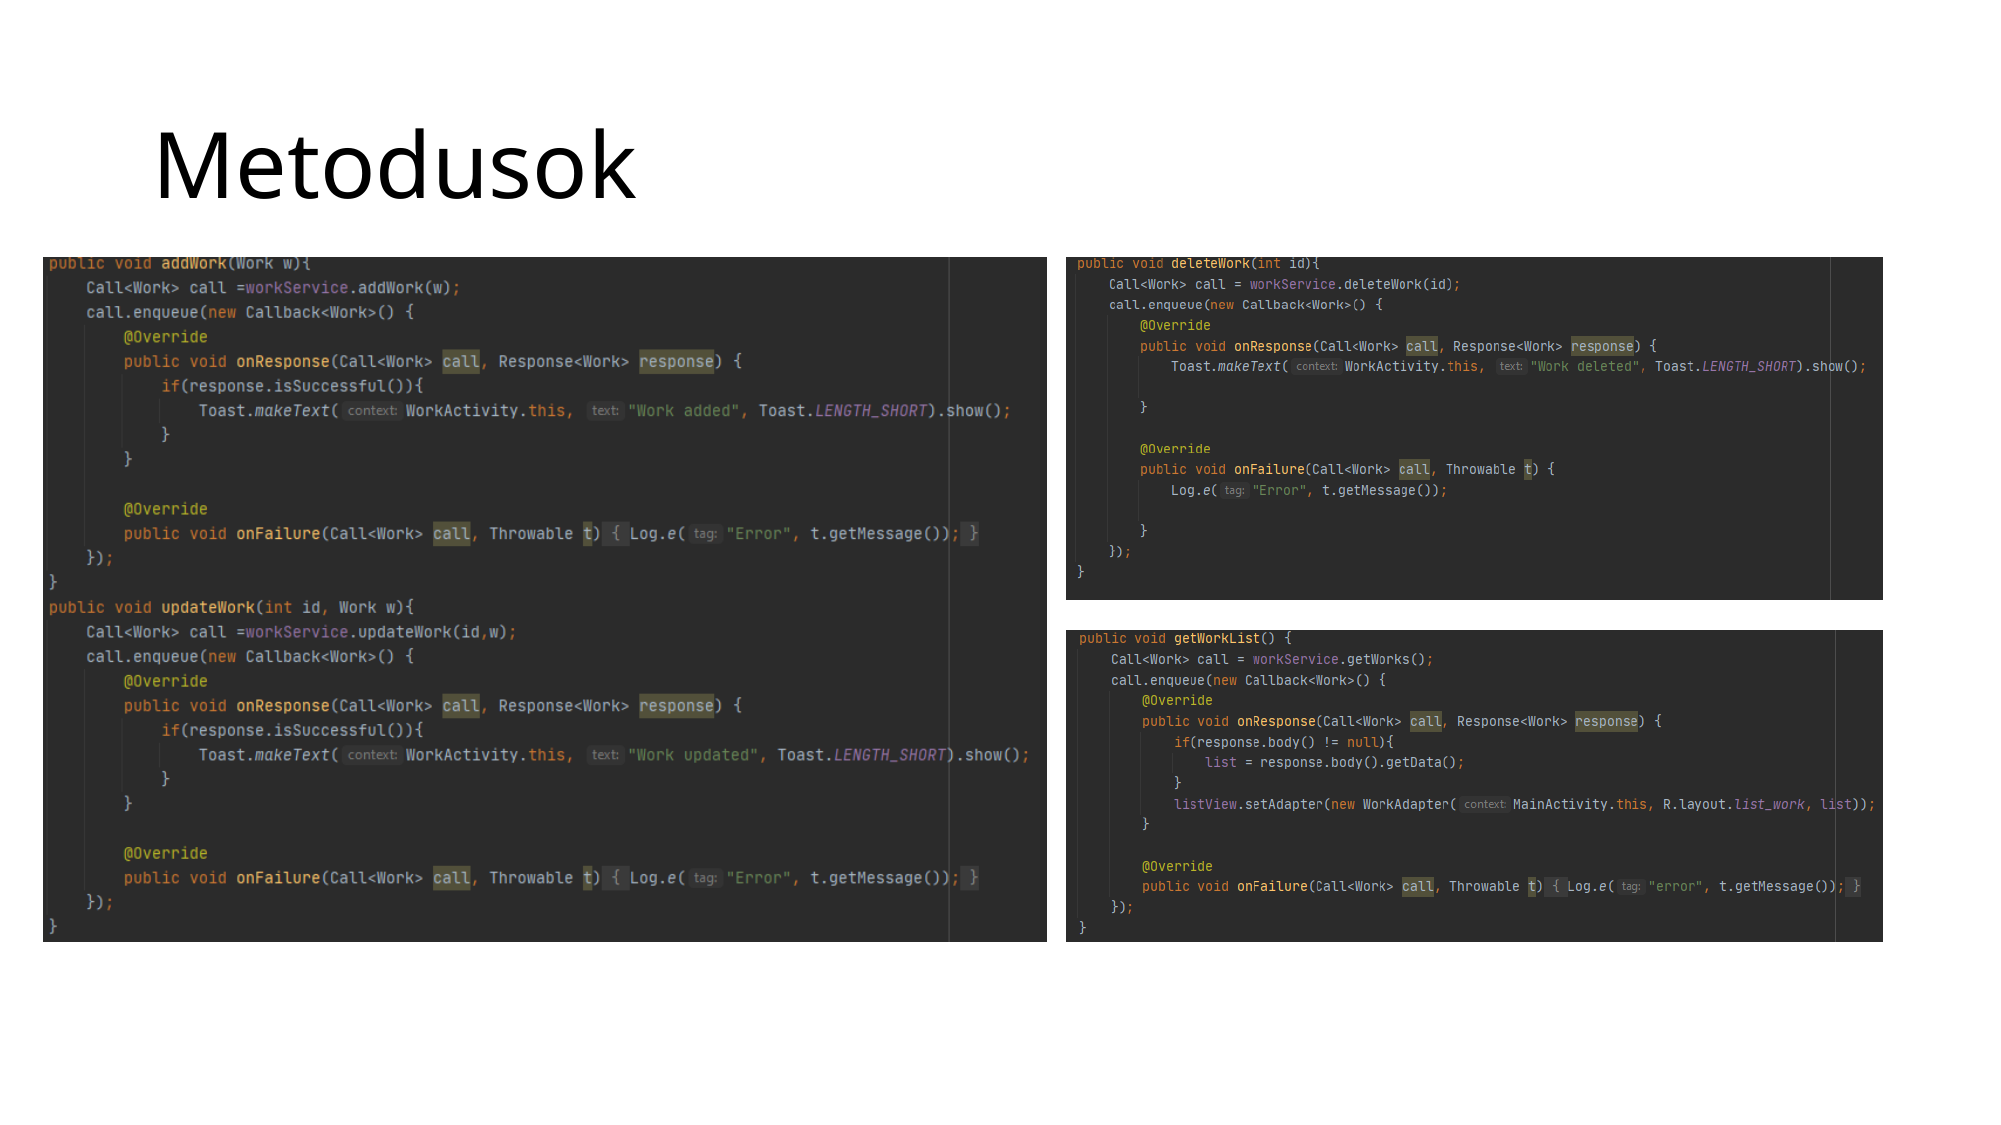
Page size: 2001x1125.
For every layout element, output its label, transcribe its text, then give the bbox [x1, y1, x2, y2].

picture [1066, 630, 1883, 942]
picture [1066, 257, 1883, 600]
title Metodusok [137, 59, 1863, 278]
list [43, 257, 1047, 942]
